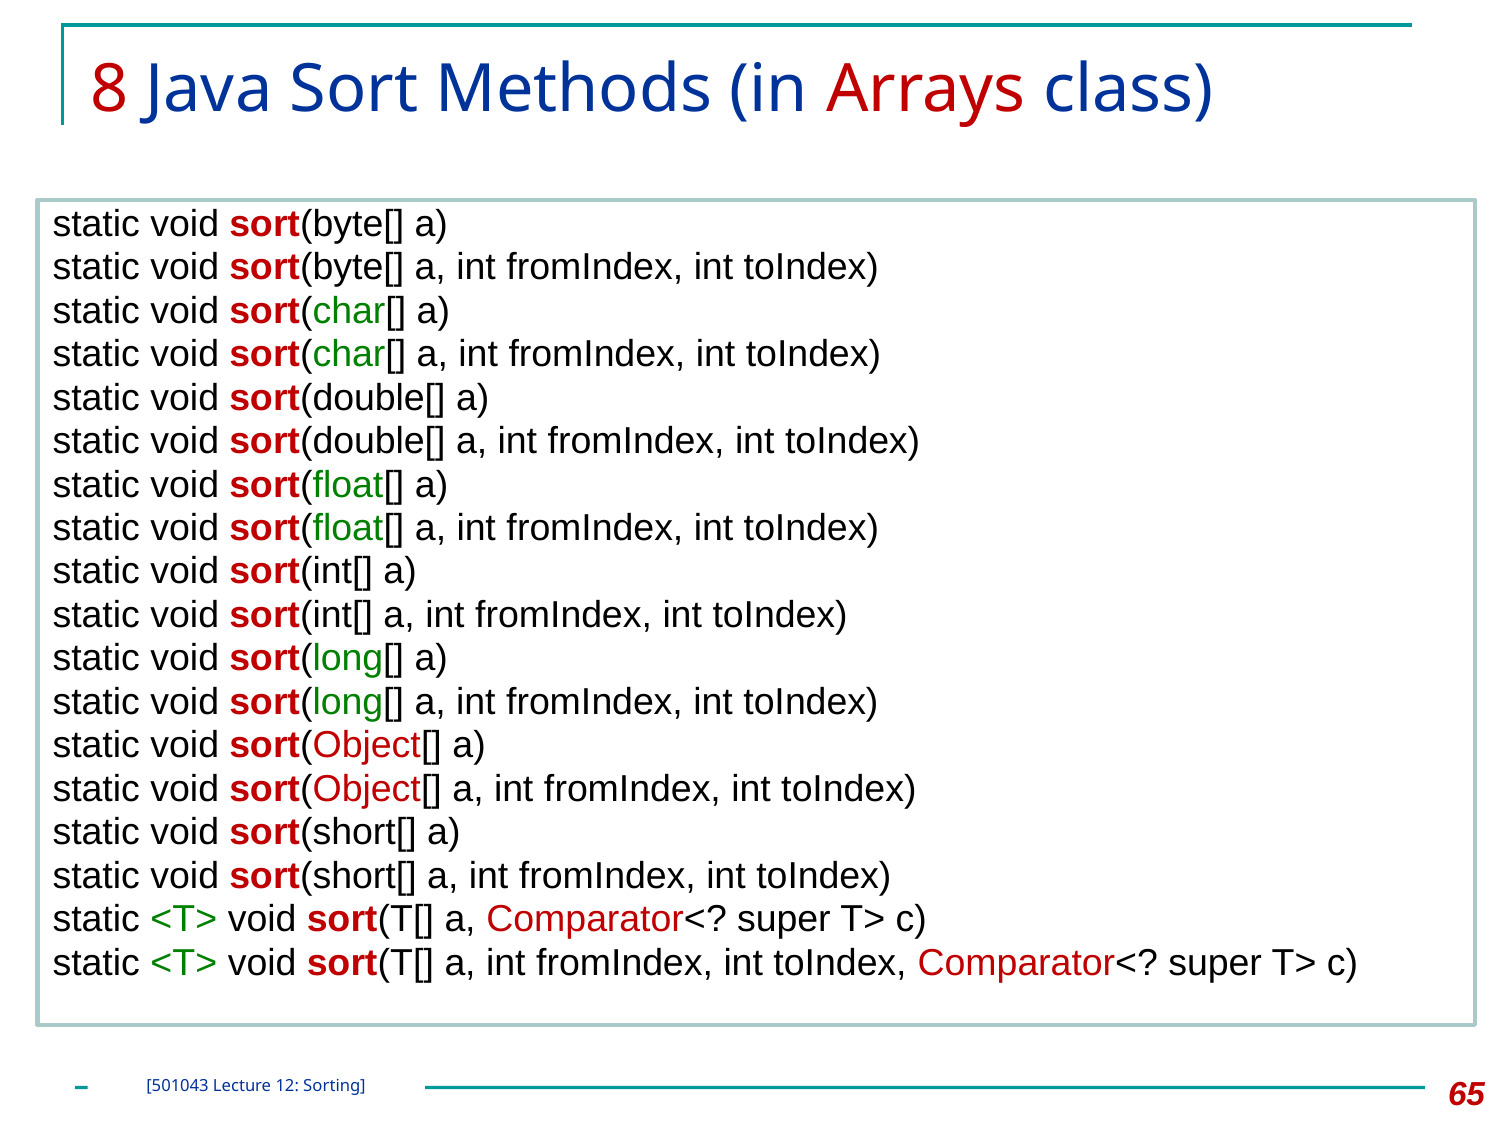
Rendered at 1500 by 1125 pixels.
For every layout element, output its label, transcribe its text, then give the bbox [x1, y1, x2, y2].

slide_number 65 [1400, 1065, 1500, 1125]
title 8 Java Sort Methods (in Arrays class) [74, 37, 1426, 188]
text_box [501043 Lecture 12: Sorting] [87, 1074, 425, 1100]
text_box static void sort(byte[] a) static void sort(byte[] a, int fromIndex, int toIndex) static void sort(char[] a) static void sort(char[] a, int fromIndex, int toIndex) static void sort(double[] a) static void sort(double[] a, int fromIndex, int toIndex) static void sort(float[] a) static void sort(float[] a, int fromIndex, int toIndex) static void sort(int[] a) static void sort(int[] a, int fromIndex, int toIndex) static void sort(long[] a) static void sort(long[] a, int fromIndex, int toIndex) static void sort(Object[] a) static void sort(Object[] a, int fromIndex, int toIndex) static void sort(short[] a) static void sort(short[] a, int fromIndex, int toIndex) static <T> void sort(T[] a, Comparator<? super T> c) static <T> void sort(T[] a, int fromIndex, int toIndex, Comparator<? super T> c) [35, 198, 1477, 1027]
